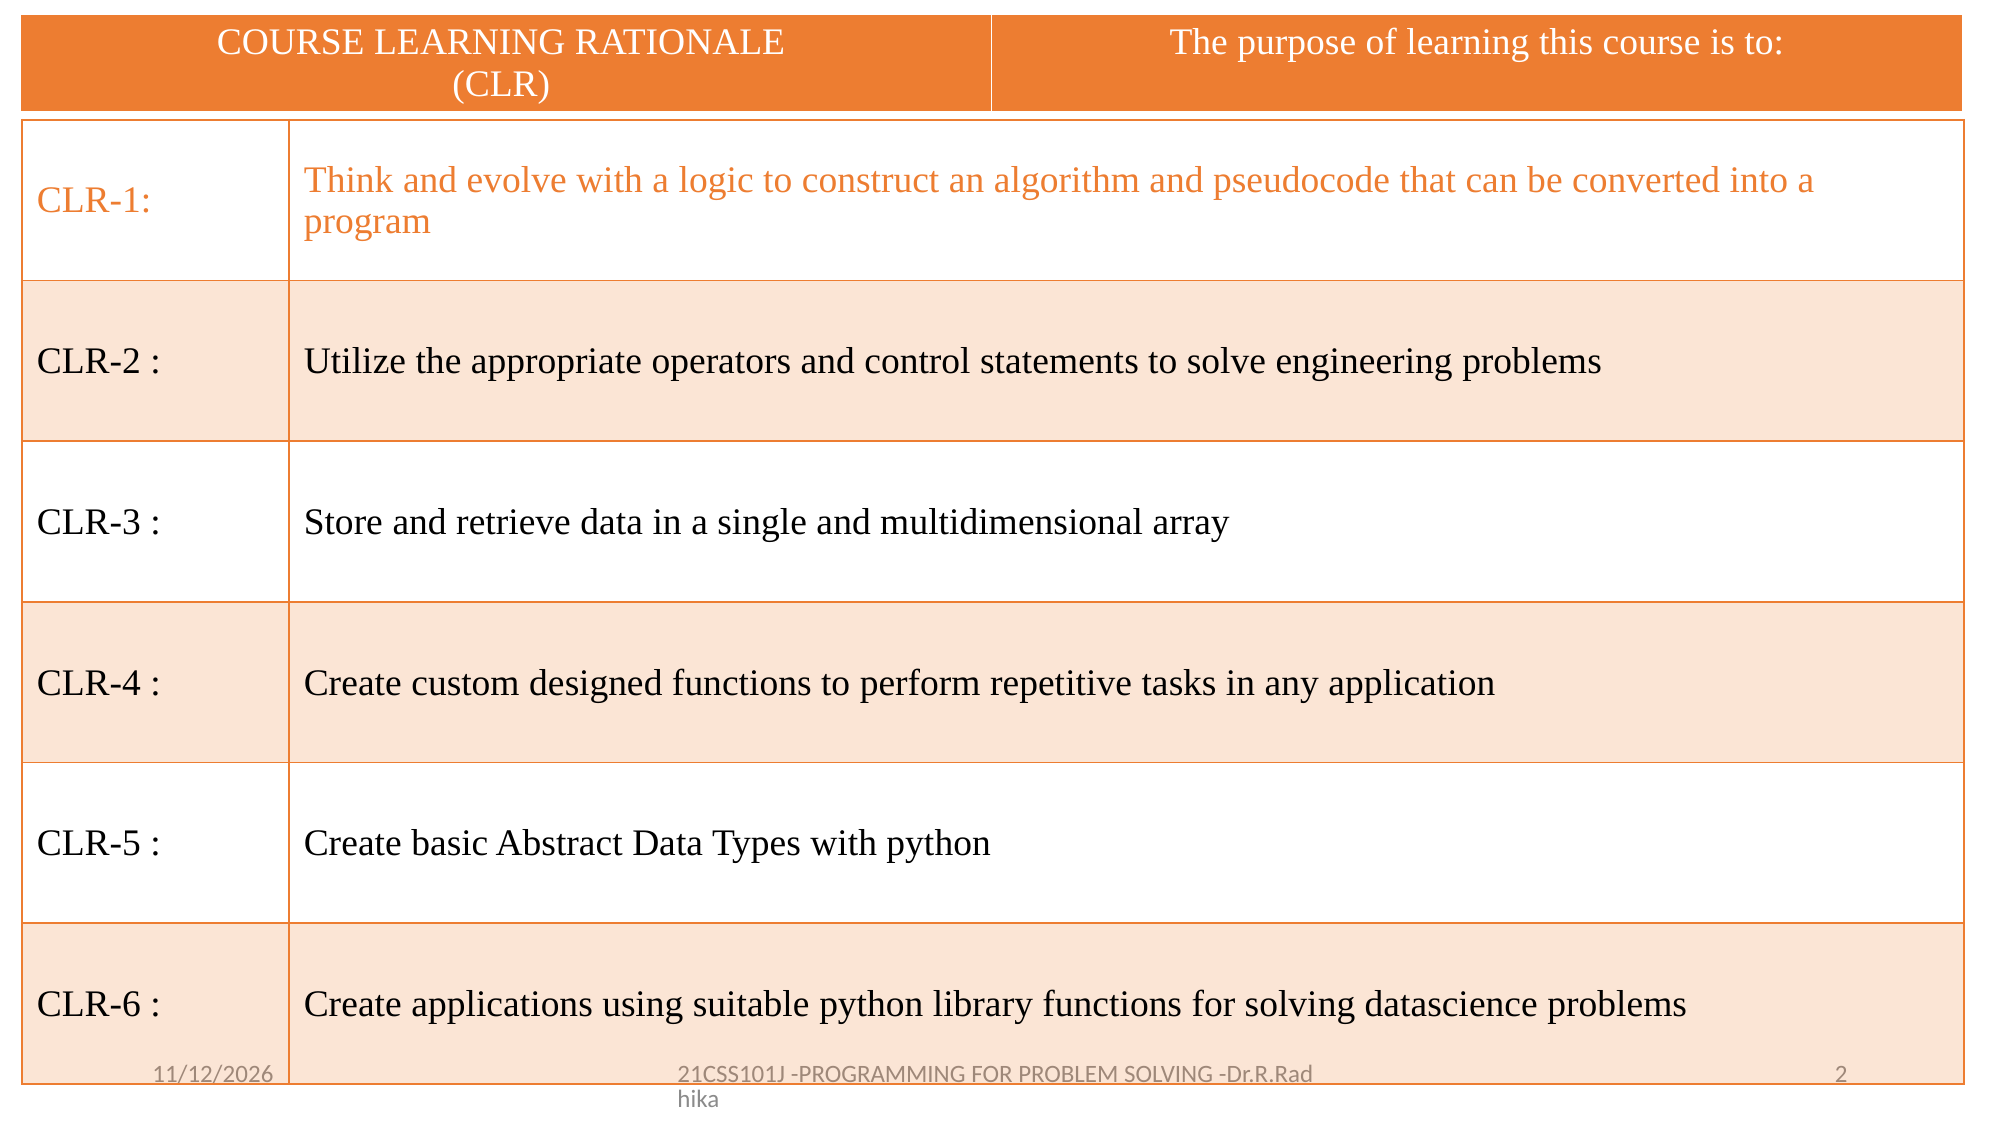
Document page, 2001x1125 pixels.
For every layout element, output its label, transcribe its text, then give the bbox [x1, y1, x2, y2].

table_header COURSE LEARNING RATIONALE (CLR) [21, 15, 991, 111]
table_header The purpose of learning this course is to: [992, 15, 1962, 111]
table_cell Create custom designed functions to perform repetitive tasks in any application [290, 603, 1963, 762]
table_cell CLR-5 : [23, 763, 288, 922]
footer 21CSS101J -PROGRAMMING FOR PROBLEM SOLVING -Dr.R.Radhika [662, 1042, 1338, 1103]
table_cell Create basic Abstract Data Types with python [290, 763, 1963, 922]
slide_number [137, 1042, 588, 1103]
table_cell CLR-4 : [23, 603, 288, 762]
table_header Think and evolve with a logic to construct an algorithm and pseudocode that can be converted into a program [290, 121, 1963, 280]
table_cell CLR-3 : [23, 442, 288, 601]
table_cell Store and retrieve data in a single and multidimensional array [290, 442, 1963, 601]
table_cell Utilize the appropriate operators and control statements to solve engineering problems [290, 281, 1963, 440]
slide_number 2 [1412, 1042, 1863, 1103]
table_cell CLR-2 : [23, 281, 288, 440]
table_cell Create applications using suitable python library functions for solving datascience problems [290, 924, 1963, 1083]
table_header CLR-1: [23, 121, 288, 280]
table_cell CLR-6 : [23, 924, 288, 1083]
